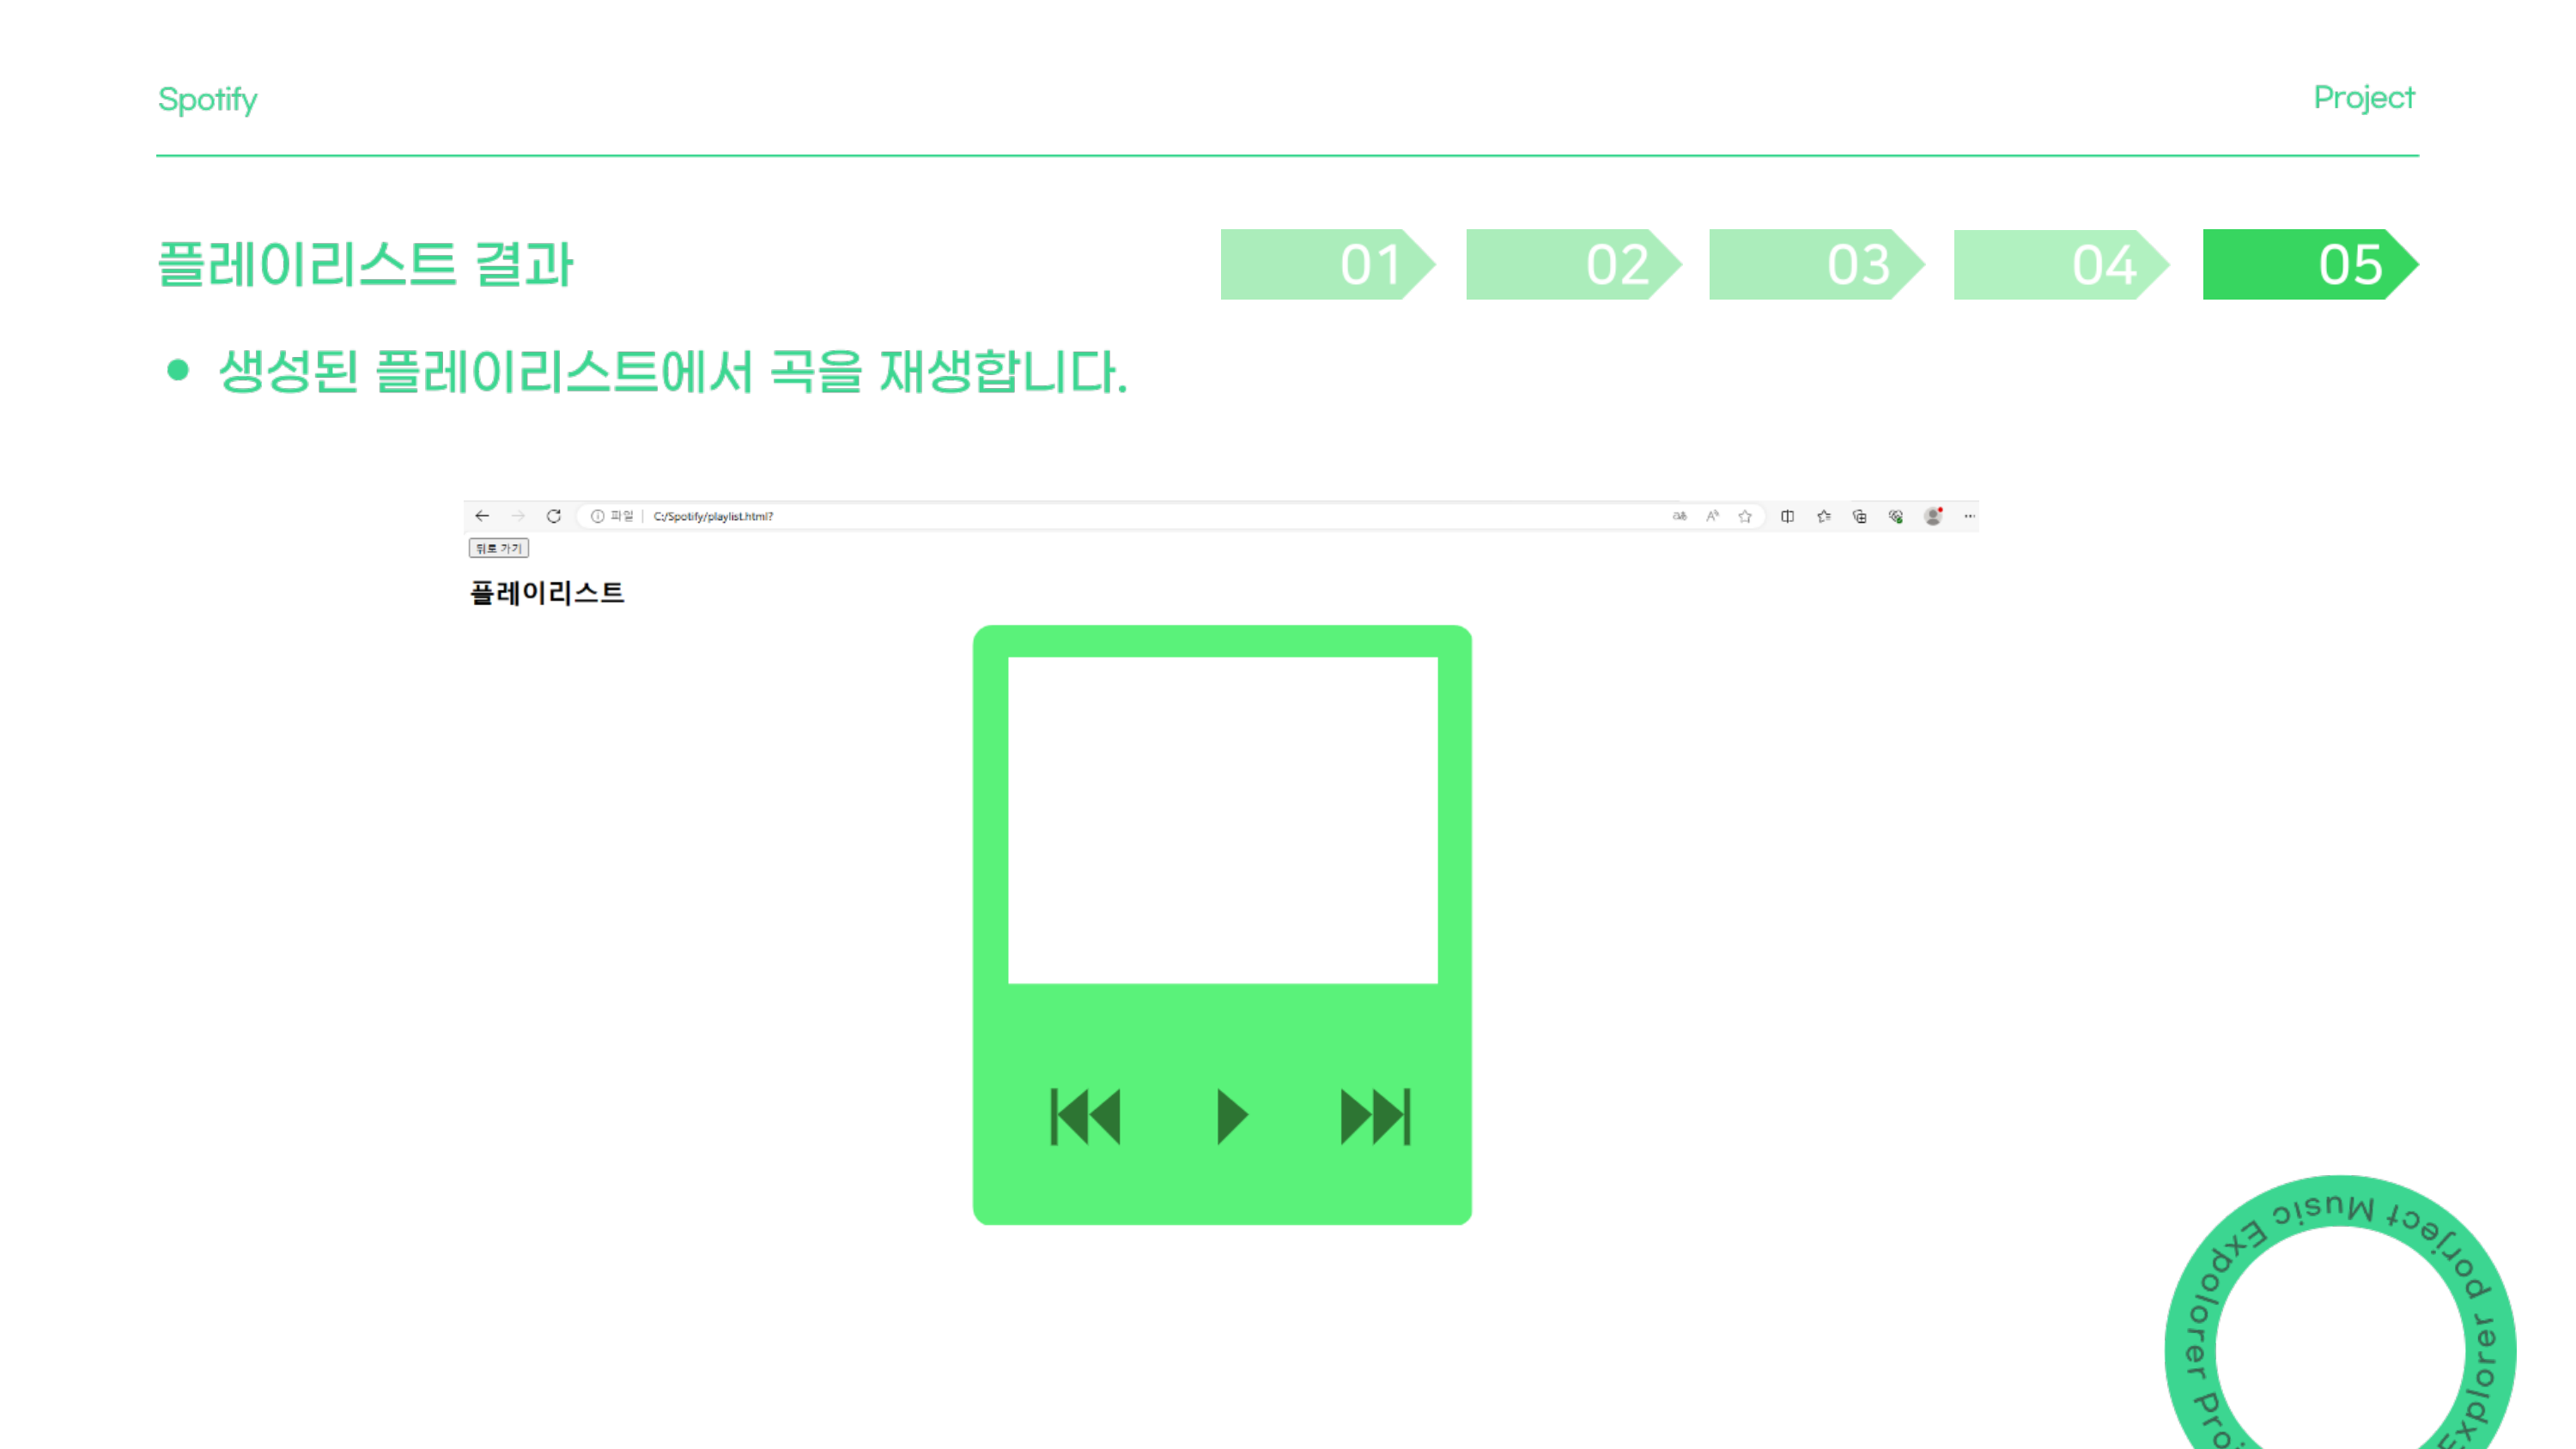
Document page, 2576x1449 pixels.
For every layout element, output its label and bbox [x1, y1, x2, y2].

text_box [155, 154, 2420, 158]
picture [2064, 1047, 2534, 1449]
picture [136, 209, 1183, 464]
picture [463, 500, 1979, 1311]
text_box [1220, 229, 2420, 300]
picture [150, 74, 284, 147]
picture [1513, 68, 2576, 146]
